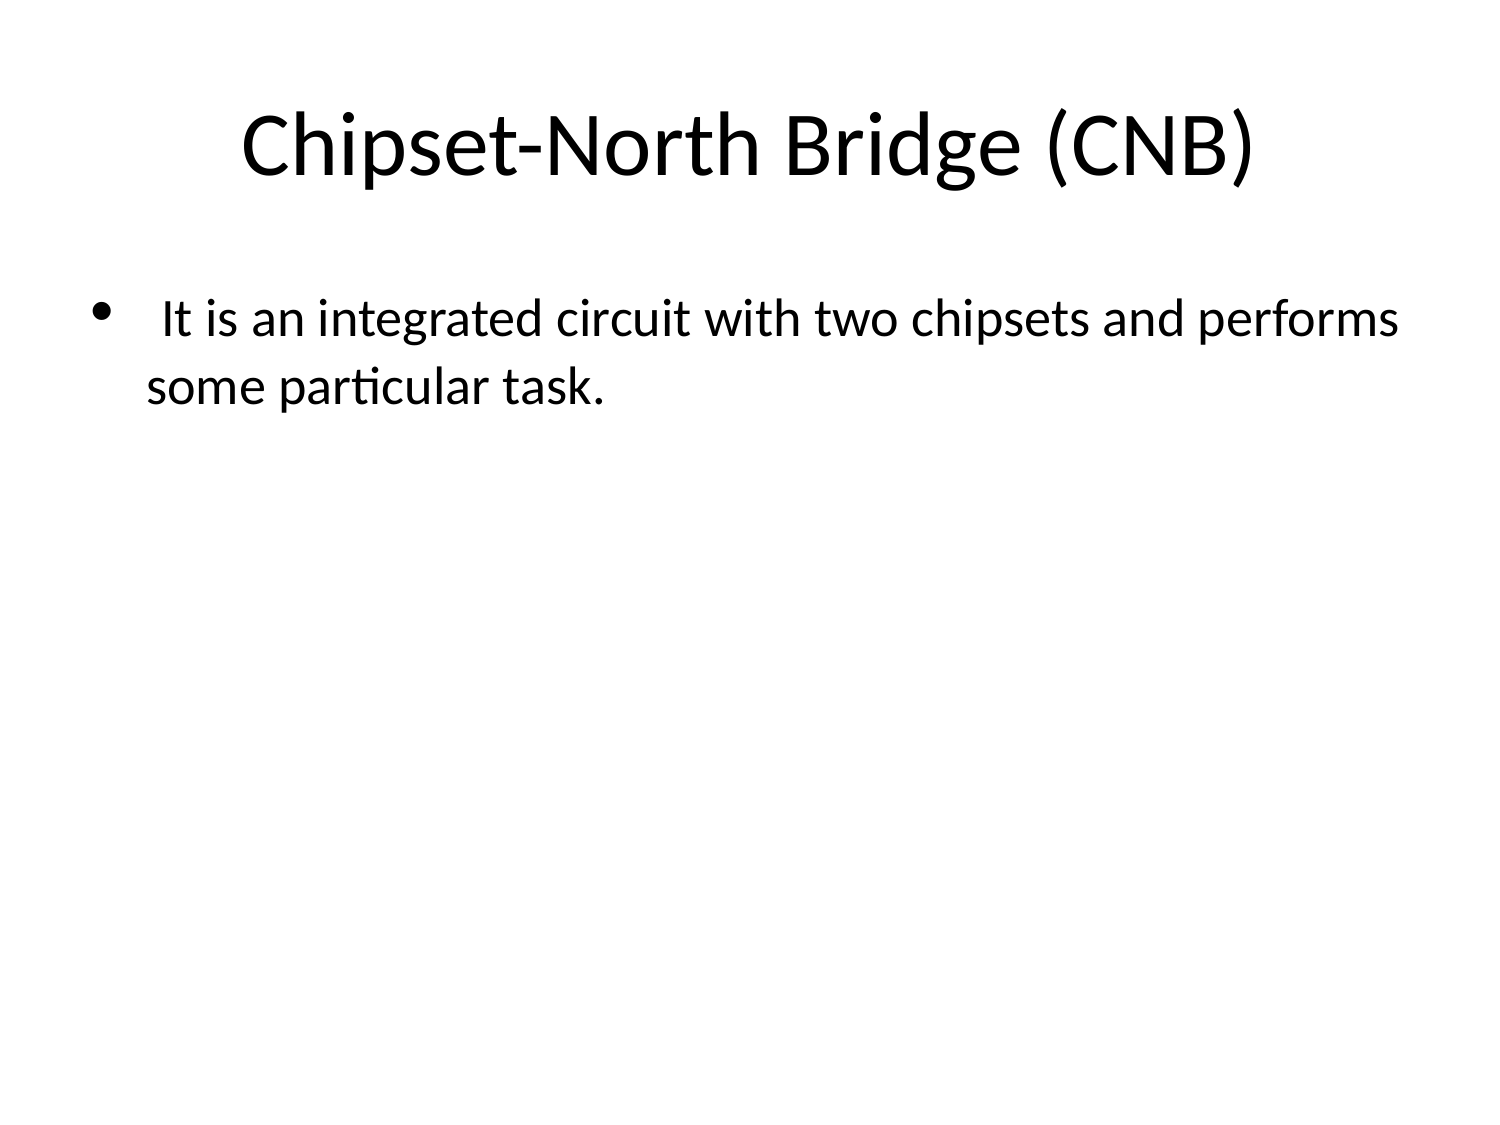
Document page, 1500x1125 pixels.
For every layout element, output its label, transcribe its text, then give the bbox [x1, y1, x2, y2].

list It is an integrated circuit with two chipsets and performs some particular task. [75, 262, 1425, 1005]
title Chipset-North Bridge (CNB) [75, 45, 1425, 233]
